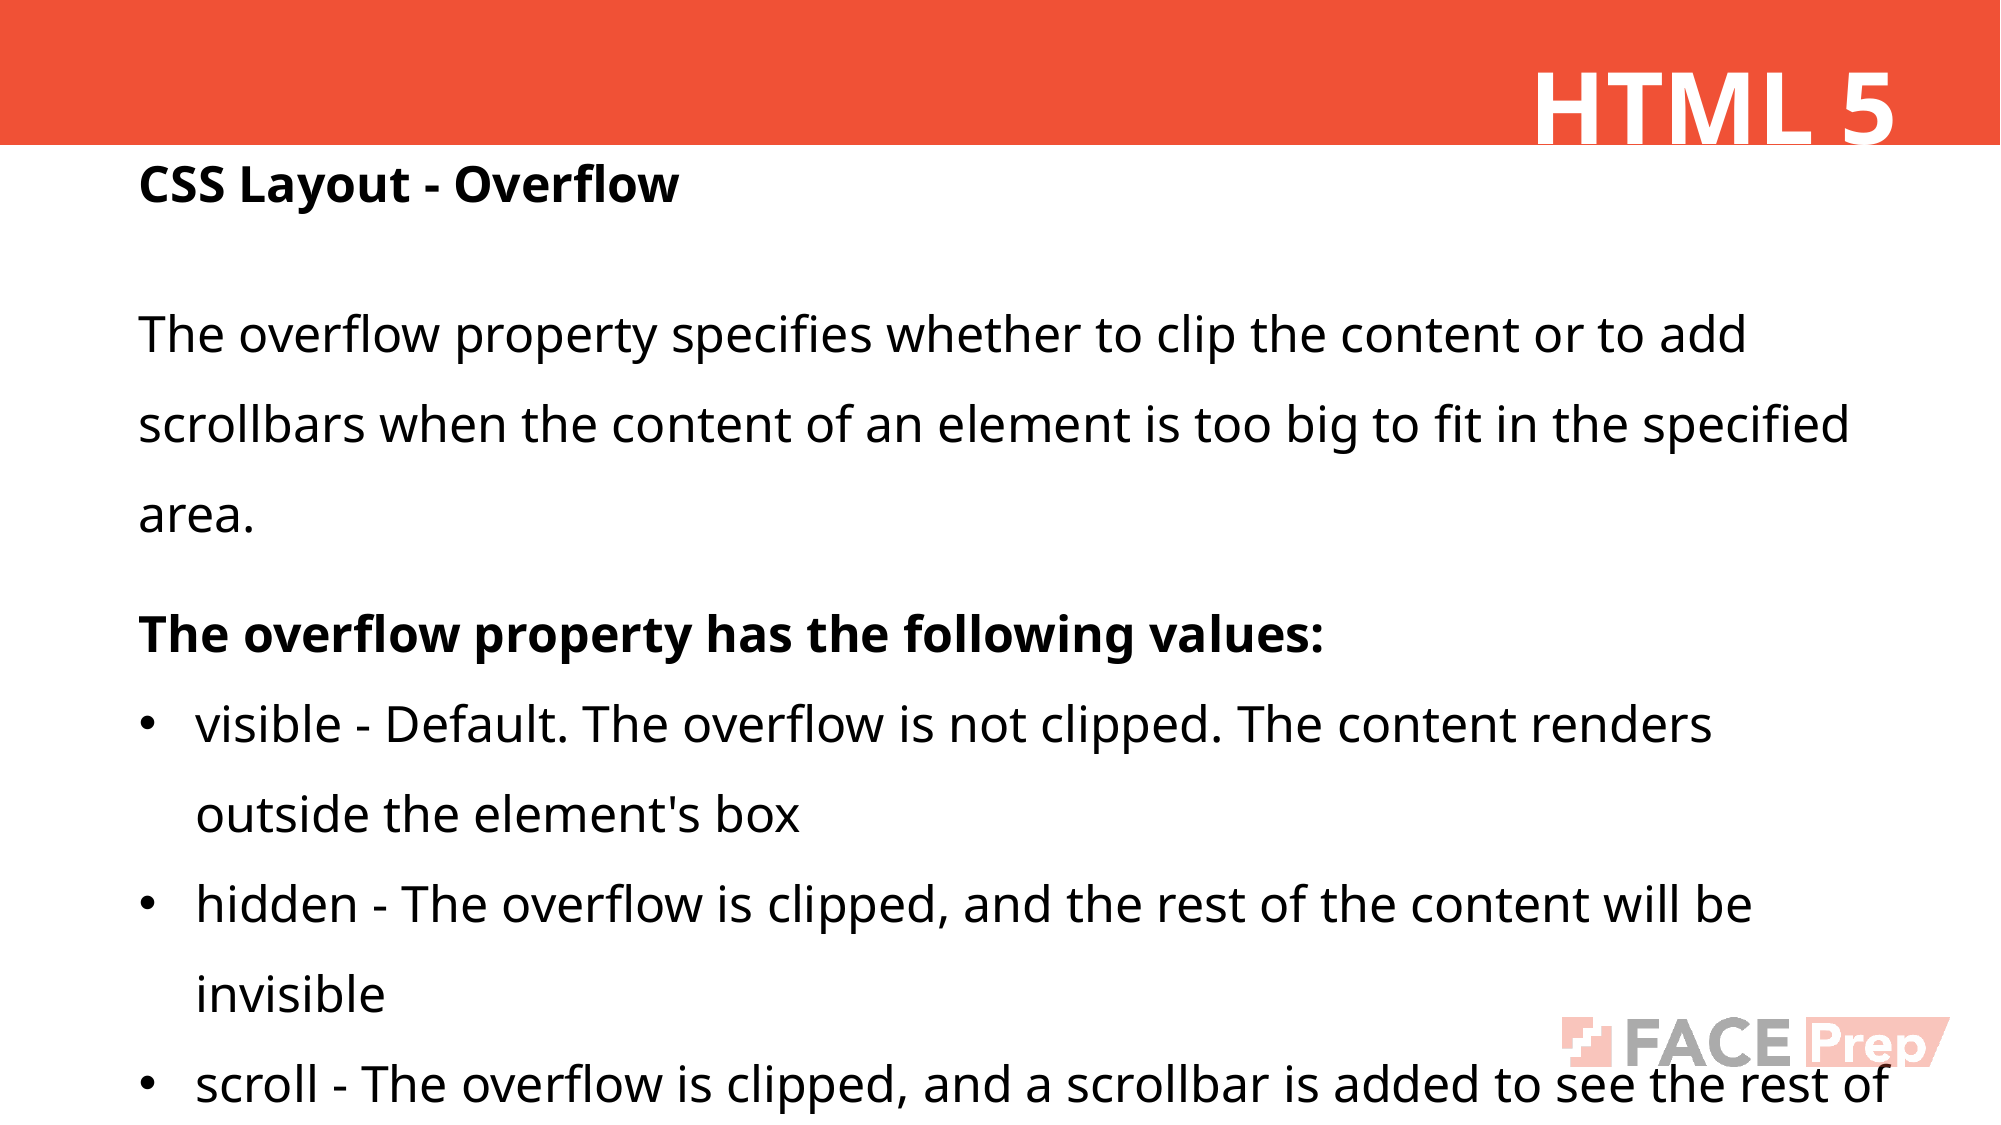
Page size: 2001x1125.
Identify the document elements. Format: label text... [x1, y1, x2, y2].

text_box HTML 5 [638, 37, 1914, 173]
text_box [0, 0, 2000, 145]
picture [1562, 1017, 1950, 1067]
text_box CSS Layout - Overflow The overflow property specifies whether to clip the content or to add scrollbars when the content of an element is too big to fit in the specified area. The overflow property has the following values: visible - Default. The overflow is not clipped. The content renders outside the element's box hidden - The overflow is clipped, and the rest of the content will be invisible scroll - The overflow is clipped, and a scrollbar is added to see the rest of the content auto - Similar to scroll, but it adds scrollbars only when necessary [123, 145, 1914, 1125]
